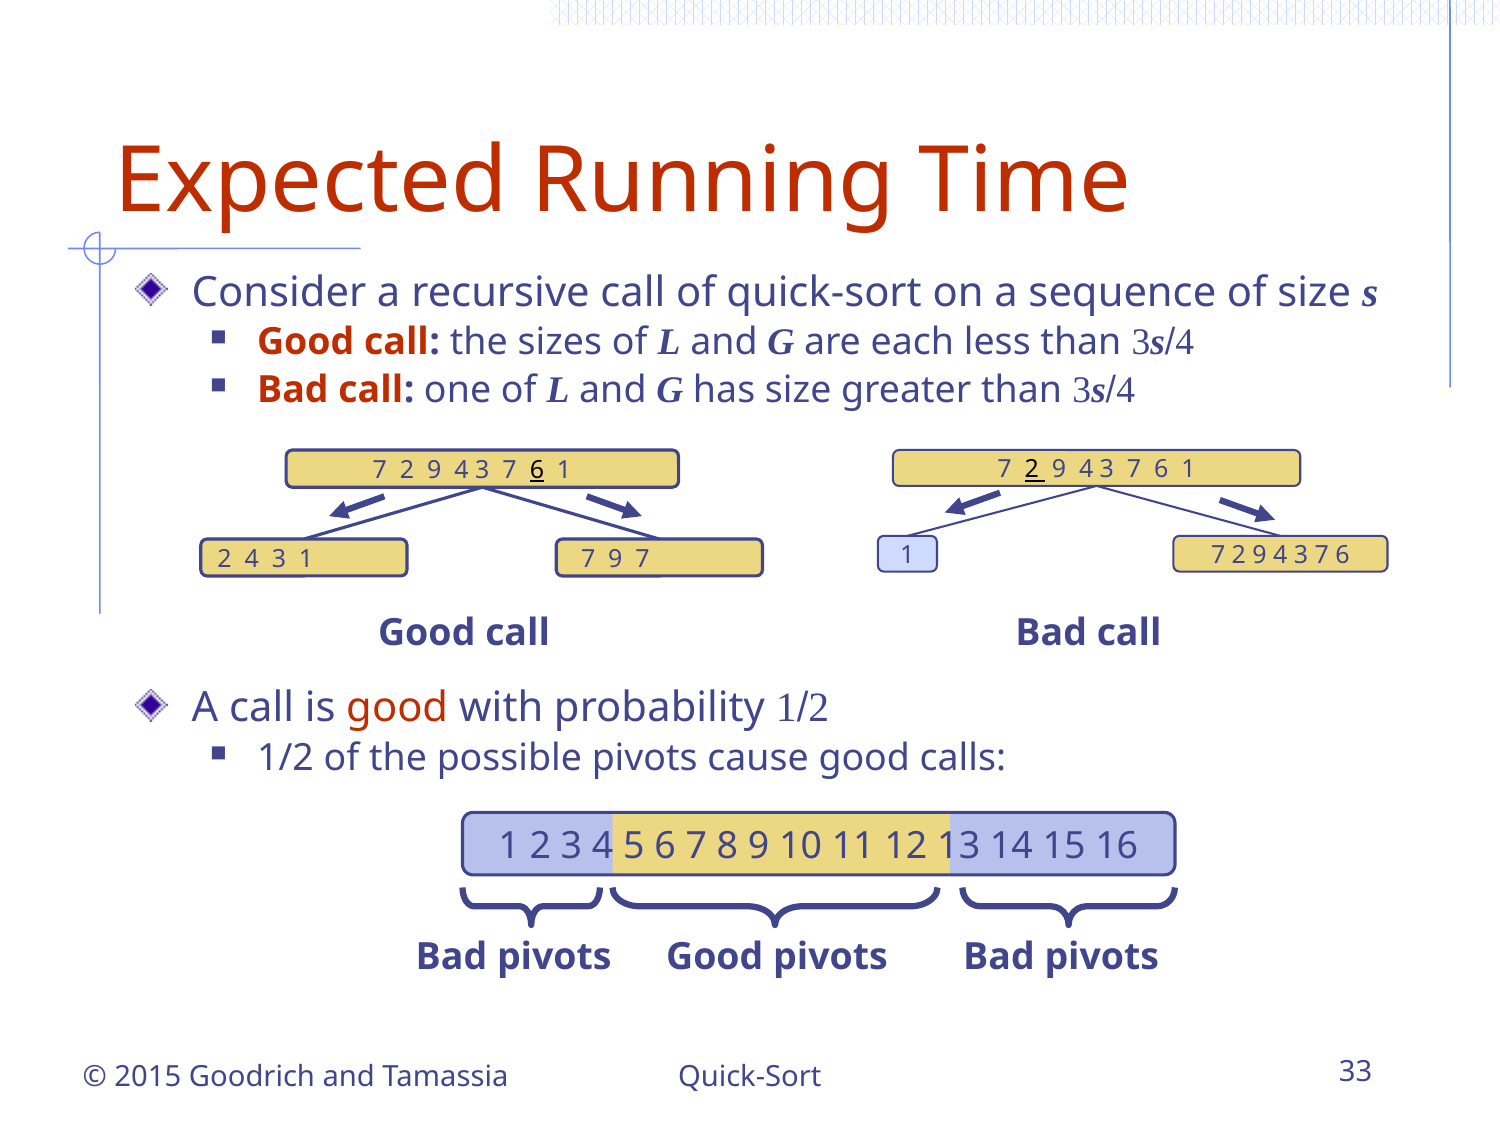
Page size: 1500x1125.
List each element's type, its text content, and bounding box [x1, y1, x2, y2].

text_box Good call [363, 600, 566, 660]
text_box [962, 887, 1175, 925]
text_box Bad pivots [948, 925, 1175, 985]
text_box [462, 812, 1176, 876]
text_box [612, 887, 938, 926]
list Consider a recursive call of quick-sort on a sequence of size s Good call: the sizes of L and G are each less than 3s/4 Bad call: one of L and G has size greater than 3s/4 A call is good with probability 1/2 1/2 of the possible pivots cause good calls: [120, 262, 1438, 550]
text_box 7 2 9 4 3 7 6 [1173, 535, 1388, 572]
text_box 7 2 9 4 3 7 6 1 9 [286, 450, 679, 488]
text_box [462, 887, 600, 925]
picture [135, 689, 168, 722]
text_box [907, 485, 1095, 537]
title Expected Running Time [99, 50, 1375, 238]
text_box 2 4 3 1 [200, 538, 408, 576]
picture [135, 273, 168, 306]
text_box 1 [877, 535, 937, 572]
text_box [1096, 485, 1281, 537]
footer Quick-Sort [512, 1024, 988, 1101]
text_box 7 9 7 1  1 [556, 538, 763, 576]
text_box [303, 487, 483, 539]
text_box Bad pivots [400, 925, 627, 985]
text_box Bad call [1000, 600, 1177, 660]
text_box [482, 488, 660, 538]
slide_number 33 [1074, 1024, 1388, 1101]
text_box Good pivots [651, 925, 903, 985]
text_box 7 2 9 4 3 7 6 1 [892, 449, 1301, 486]
